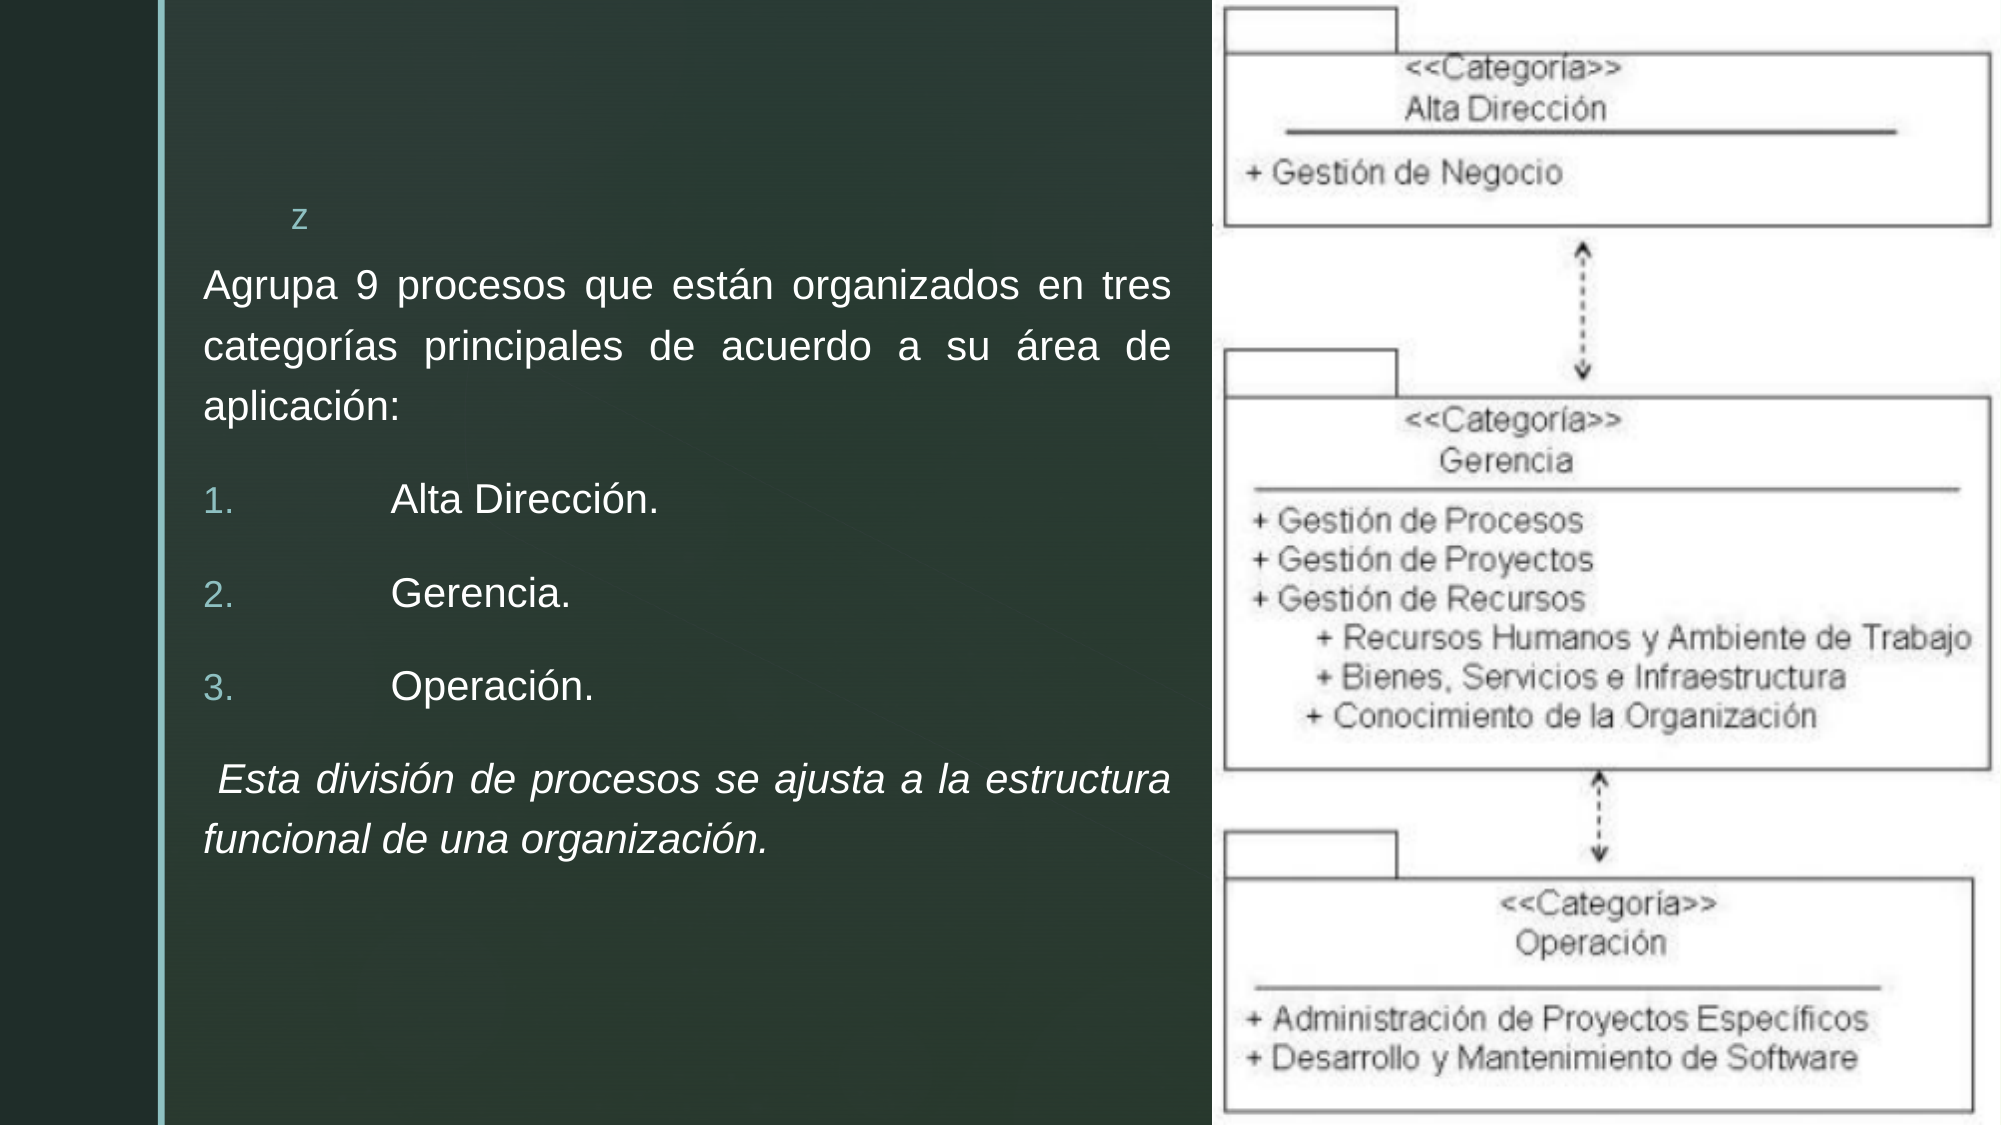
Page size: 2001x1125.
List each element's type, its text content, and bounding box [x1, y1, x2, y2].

picture [1211, 0, 2001, 1125]
list Agrupa 9 procesos que están organizados en tres categorías principales de acuerdo a su área de aplicación: Alta Dirección. Gerencia. Operación. Esta división de procesos se ajusta a la estructura funcional de una organización. [188, 240, 1188, 1125]
